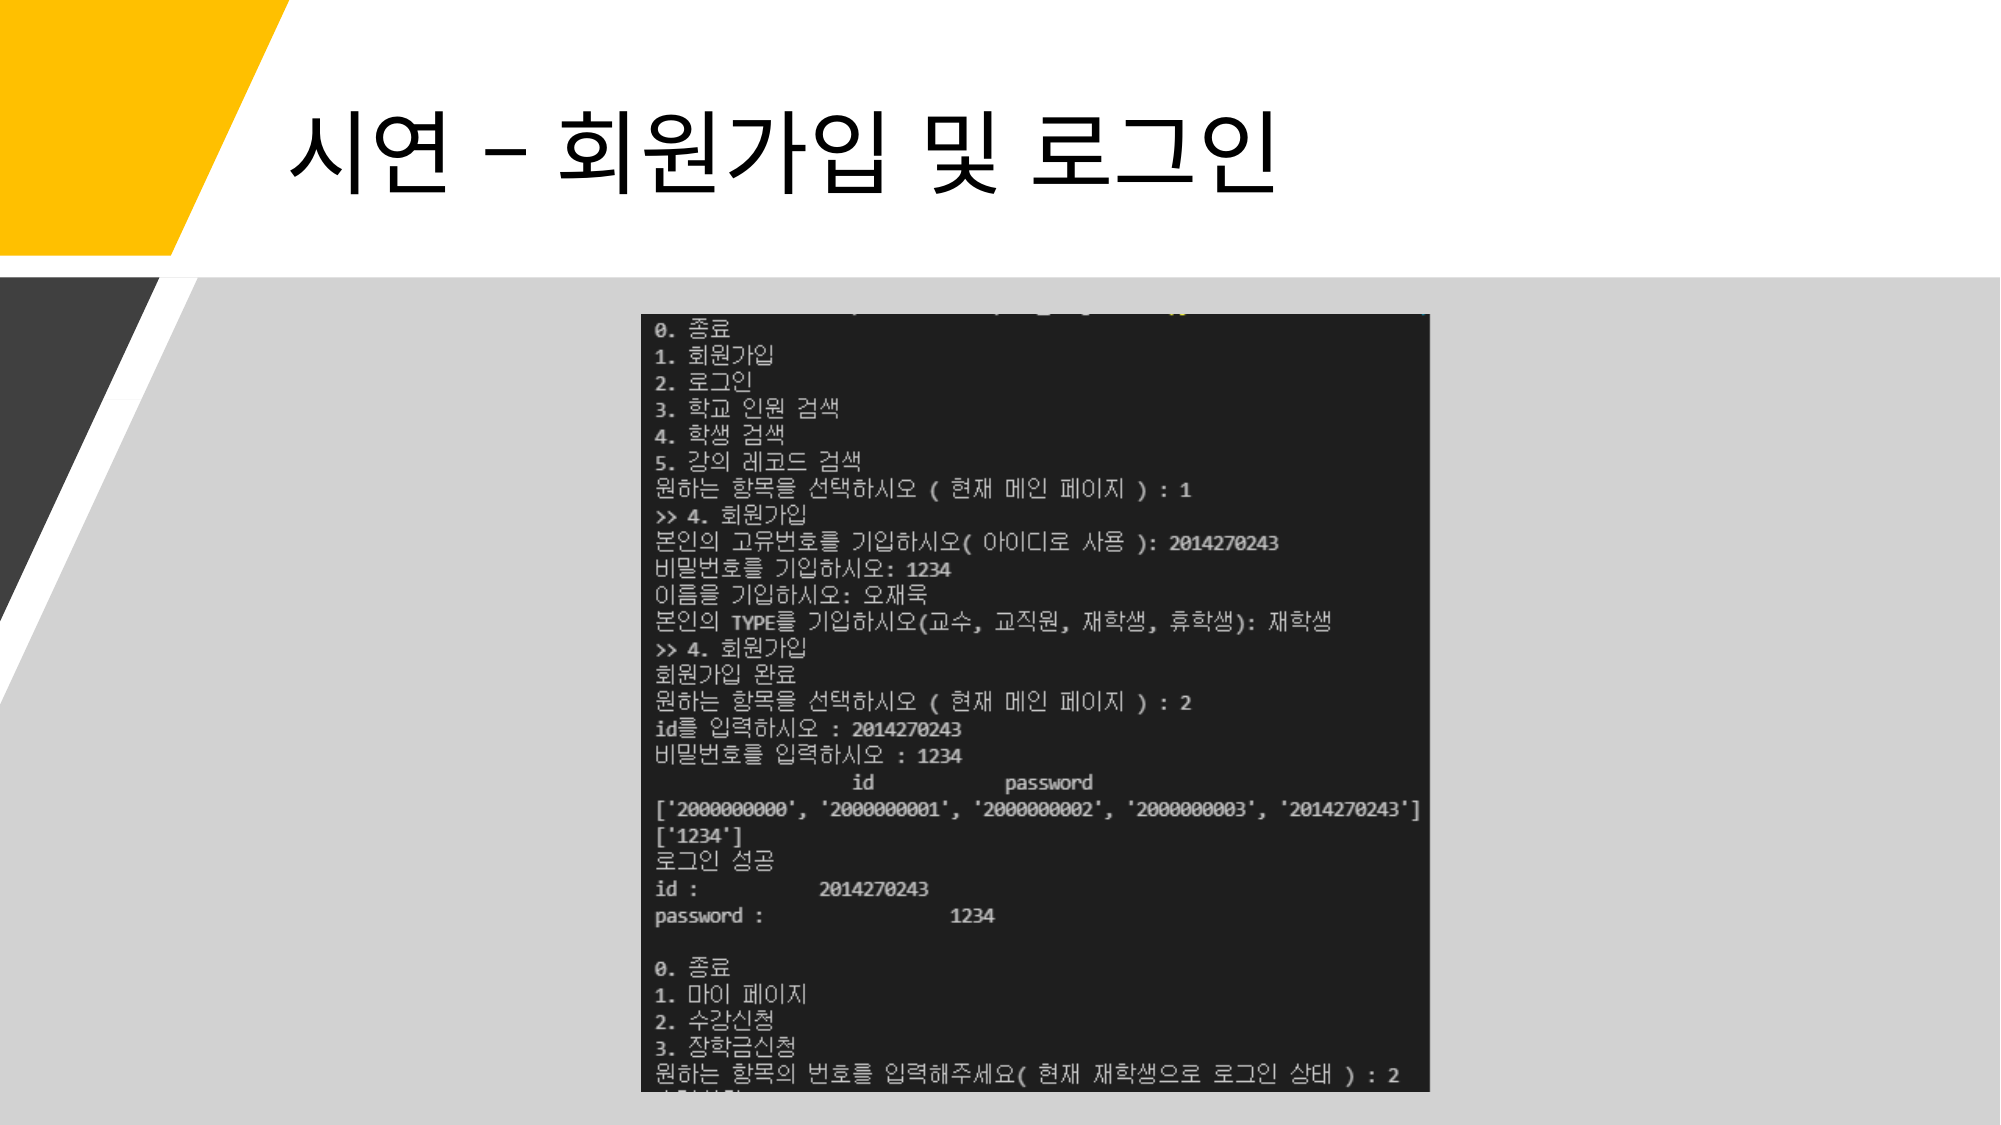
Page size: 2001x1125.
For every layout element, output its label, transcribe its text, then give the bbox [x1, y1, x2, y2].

text_box [0, 276, 2000, 1125]
picture [640, 314, 1438, 1092]
text_box [0, 0, 291, 257]
title 시연 – 회원가입 및 로그인 [271, 60, 1808, 255]
text_box [0, 276, 162, 622]
